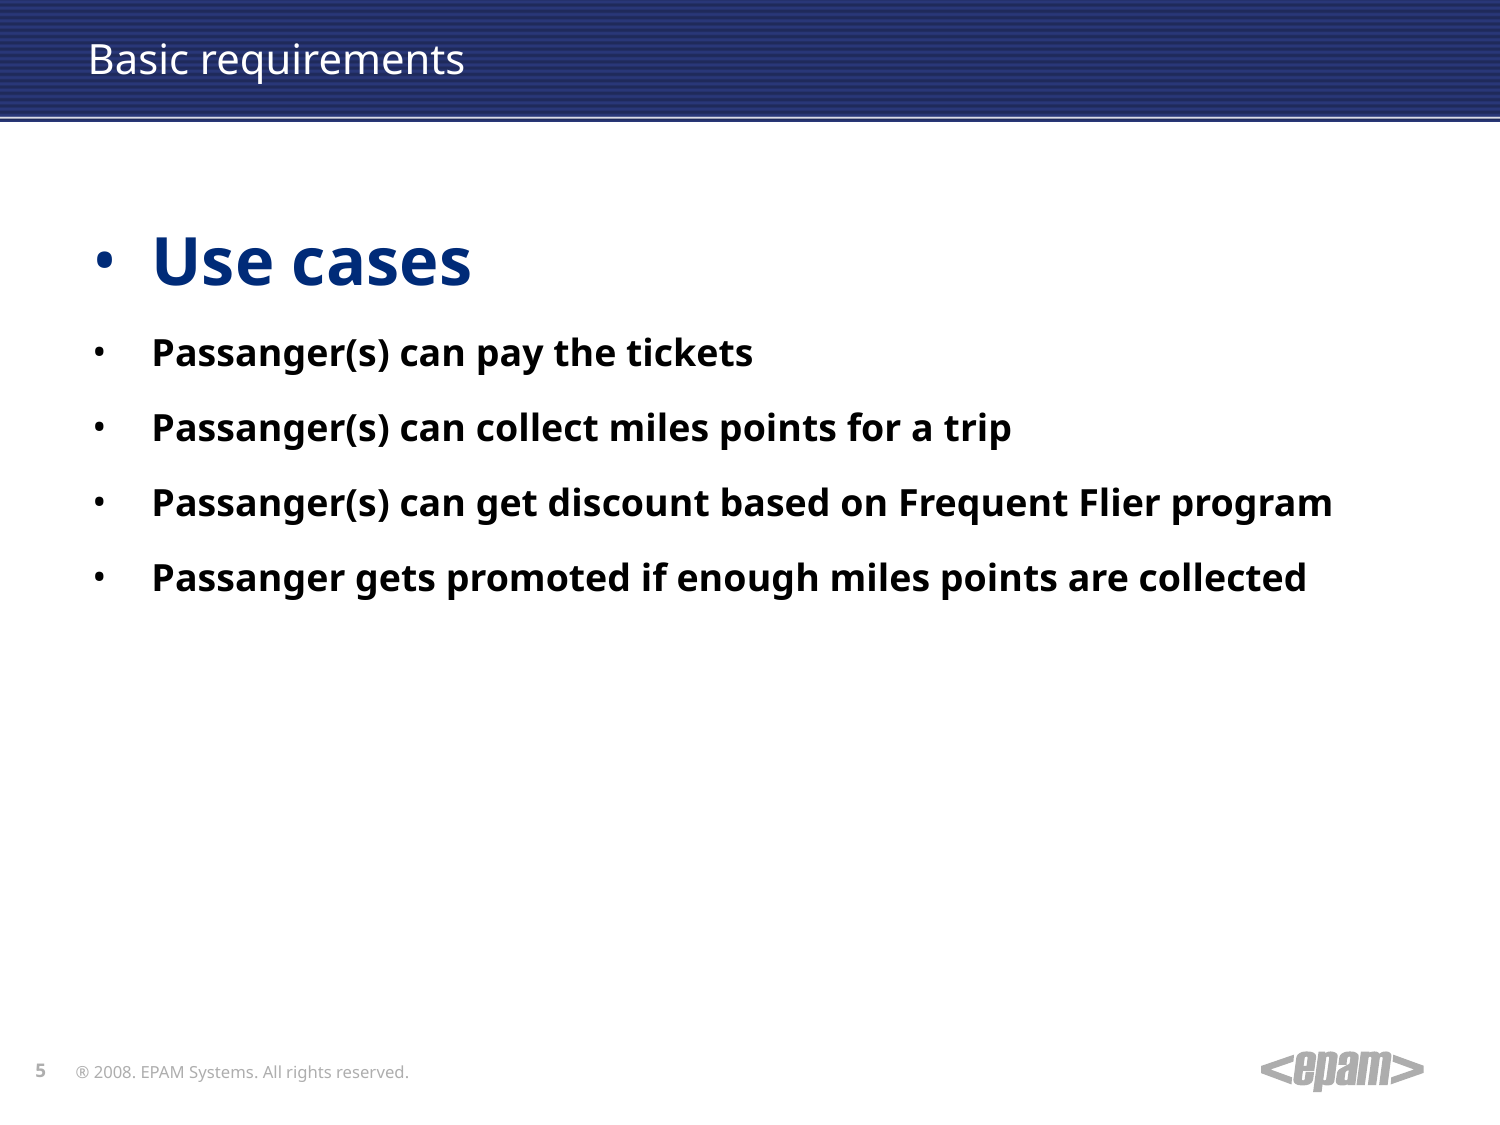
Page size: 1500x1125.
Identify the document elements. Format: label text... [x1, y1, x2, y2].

picture [0, 0, 1500, 122]
title Basic requirements [72, 25, 1423, 91]
slide_number 5 [12, 1054, 70, 1090]
list Use cases Passanger(s) can pay the tickets Passanger(s) can collect miles points for a trip Passanger(s) can get discount based on Frequent Flier program Passanger gets promoted if enough miles points are collected [77, 170, 1426, 1014]
